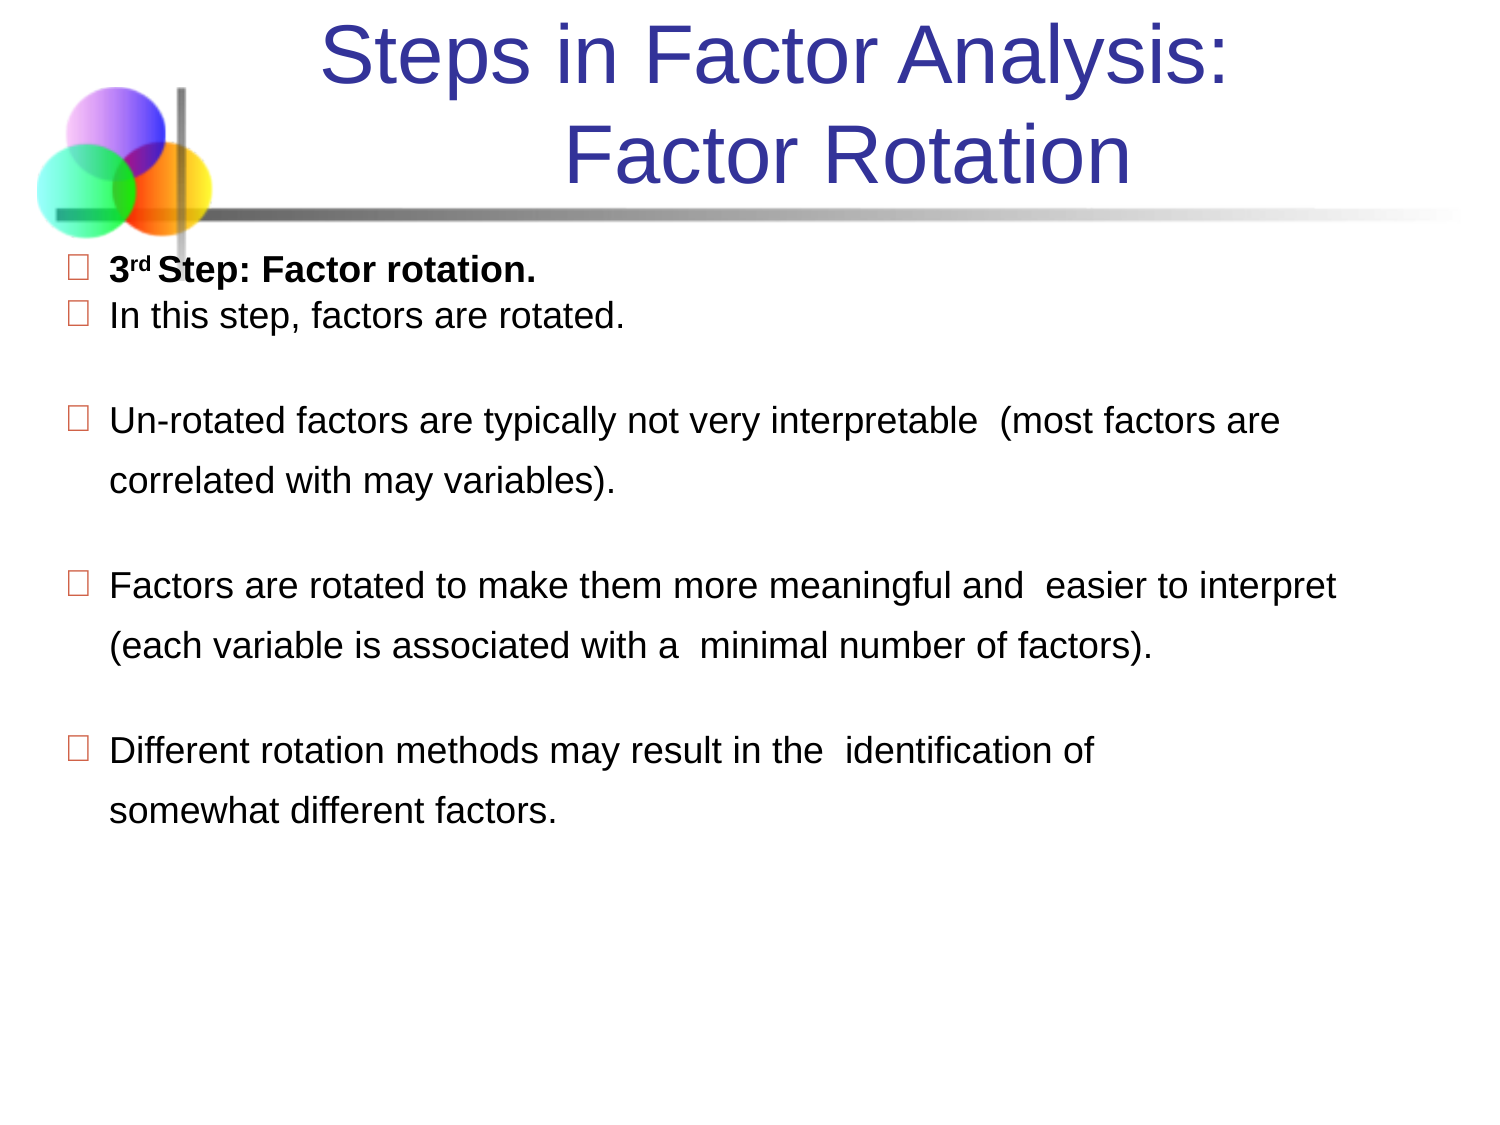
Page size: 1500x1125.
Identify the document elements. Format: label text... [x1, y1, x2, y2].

title Steps in Factor Analysis: Factor Rotation [188, 0, 1350, 200]
text_box 3rd Step: Factor rotation. In this step, factors are rotated. Un-rotated factors are typically not very interpretable (most factors are correlated with may variables). Factors are rotated to make them more meaningful and easier to interpret (each variable is associated with a minimal number of factors). Different rotation methods may result in the identification of somewhat different factors. [51, 243, 1390, 831]
picture [37, 87, 1463, 281]
